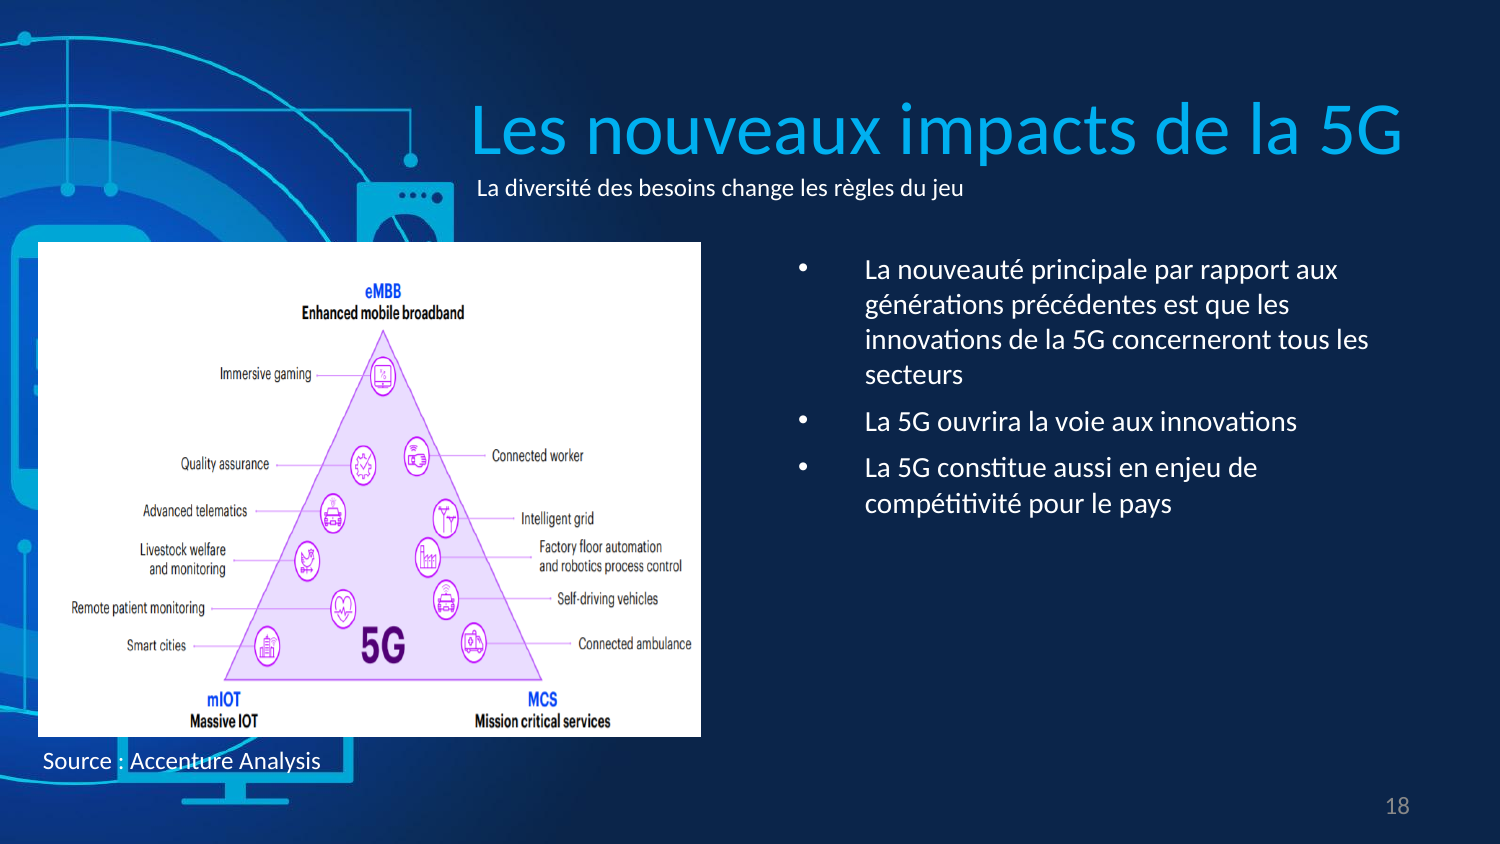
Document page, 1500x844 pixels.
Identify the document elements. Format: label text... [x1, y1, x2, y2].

text_box La diversité des besoins change les règles du jeu [461, 164, 1038, 209]
picture [0, 0, 1500, 844]
text_box Source : Accenture Analysis [27, 736, 354, 782]
list La nouveauté principale par rapport aux générations précédentes est que les innovations de la 5G concerneront tous les secteurs La 5G ouvrira la voie aux innovations La 5G constitue aussi en enjeu de compétitivité pour le pays [774, 242, 1425, 737]
title Les nouveaux impacts de la 5G [449, 61, 1425, 187]
slide_number 18 [1074, 782, 1425, 827]
